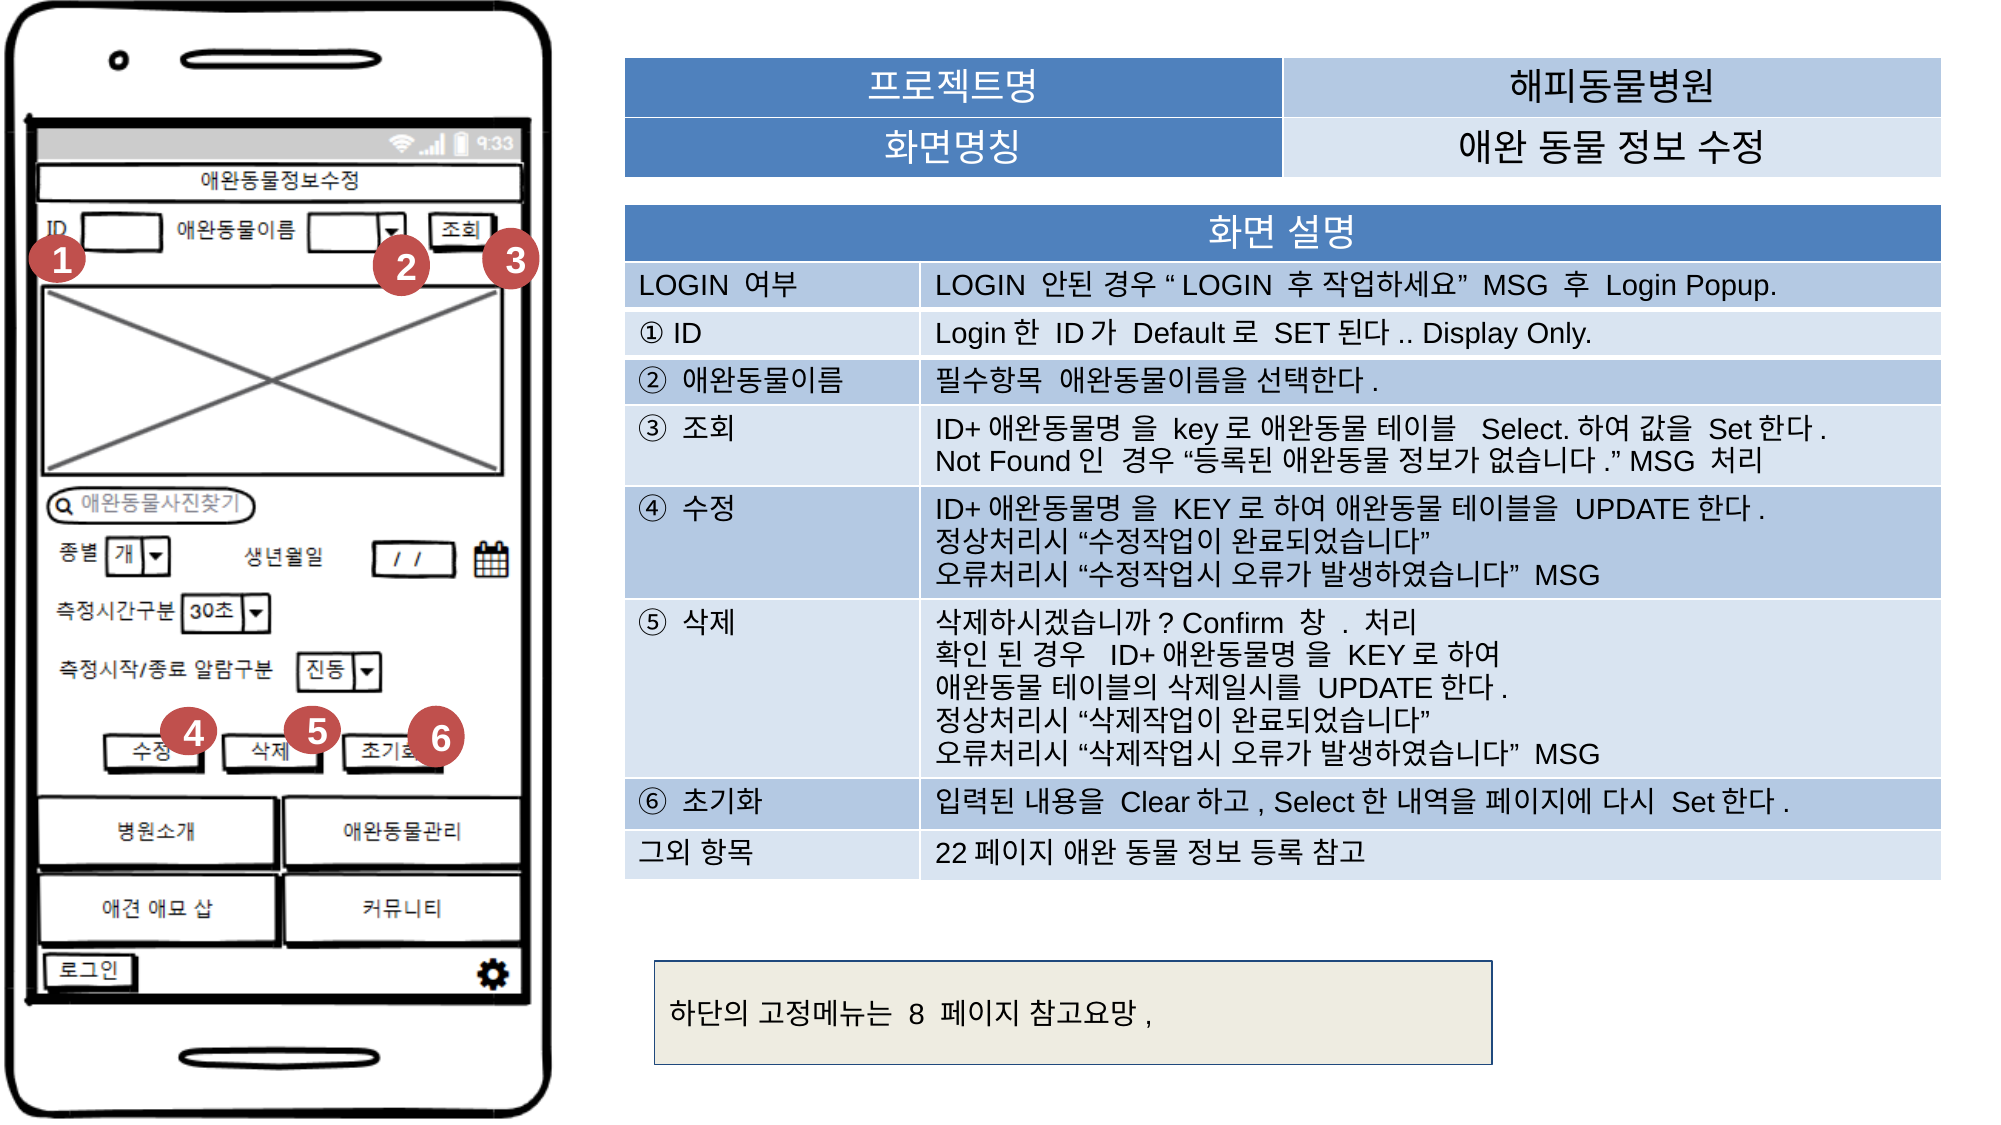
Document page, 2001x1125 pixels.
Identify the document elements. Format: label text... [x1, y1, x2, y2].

table_header 해피동물병원 [1284, 58, 1941, 117]
table_cell ⑤ 삭제 [625, 600, 919, 777]
table_cell ⑥ 초기화 [625, 779, 919, 829]
table_cell ③ 조회 [625, 406, 919, 485]
table_cell 그외 항목 [625, 831, 919, 879]
table_cell LOGIN 안된 경우 “LOGIN 후 작업하세요” MSG 후 Login Popup. [921, 263, 1941, 307]
picture [0, 0, 555, 1125]
table_cell ① ID [625, 312, 919, 355]
table_cell ④ 수정 [625, 487, 919, 598]
table_cell 삭제하시겠습니까? Confirm 창 . 처리 확인 된 경우 ID+애완동물명 을 KEY로 하여 애완동물 테이블의 삭제일시를 UPDATE한다. 정상처리시 “삭제작업이 완료되었습니다” 오류처리시 “삭제작업시 오류가 발생하였습니다” MSG [921, 600, 1941, 777]
table_header 프로젝트명 [625, 58, 1282, 117]
table_cell ID+애완동물명 을 key로 애완동물 테이블 Select.하여 값을 Set한다. Not Found인 경우 “등록된 애완동물 정보가 없습니다.” MSG 처리 [921, 406, 1941, 485]
table_cell 22페이지 애완 동물 정보 등록 참고 [921, 831, 1941, 880]
table_cell Login한 ID가 Default로 SET된다.. Display Only. [921, 312, 1941, 355]
table_cell 필수항목 애완동물이름을 선택한다. [921, 360, 1941, 404]
table_cell 입력된 내용을 Clear하고, Select한 내역을 페이지에 다시 Set한다. [921, 779, 1941, 829]
table_cell ② 애완동물이름 [625, 360, 919, 404]
table_cell ID+애완동물명 을 KEY로 하여 애완동물 테이블을 UPDATE한다. 정상처리시 “수정작업이 완료되었습니다” 오류처리시 “수정작업시 오류가 발생하였습니다” MSG [921, 487, 1941, 598]
table_cell 화면명칭 [625, 118, 1282, 177]
table_cell 애완 동물 정보 수정 [1284, 118, 1941, 177]
table_cell LOGIN 여부 [625, 263, 919, 307]
text_box 하단의 고정메뉴는 8 페이지 참고요망, [654, 961, 1493, 1065]
table_header 화면 설명 [625, 205, 1941, 261]
